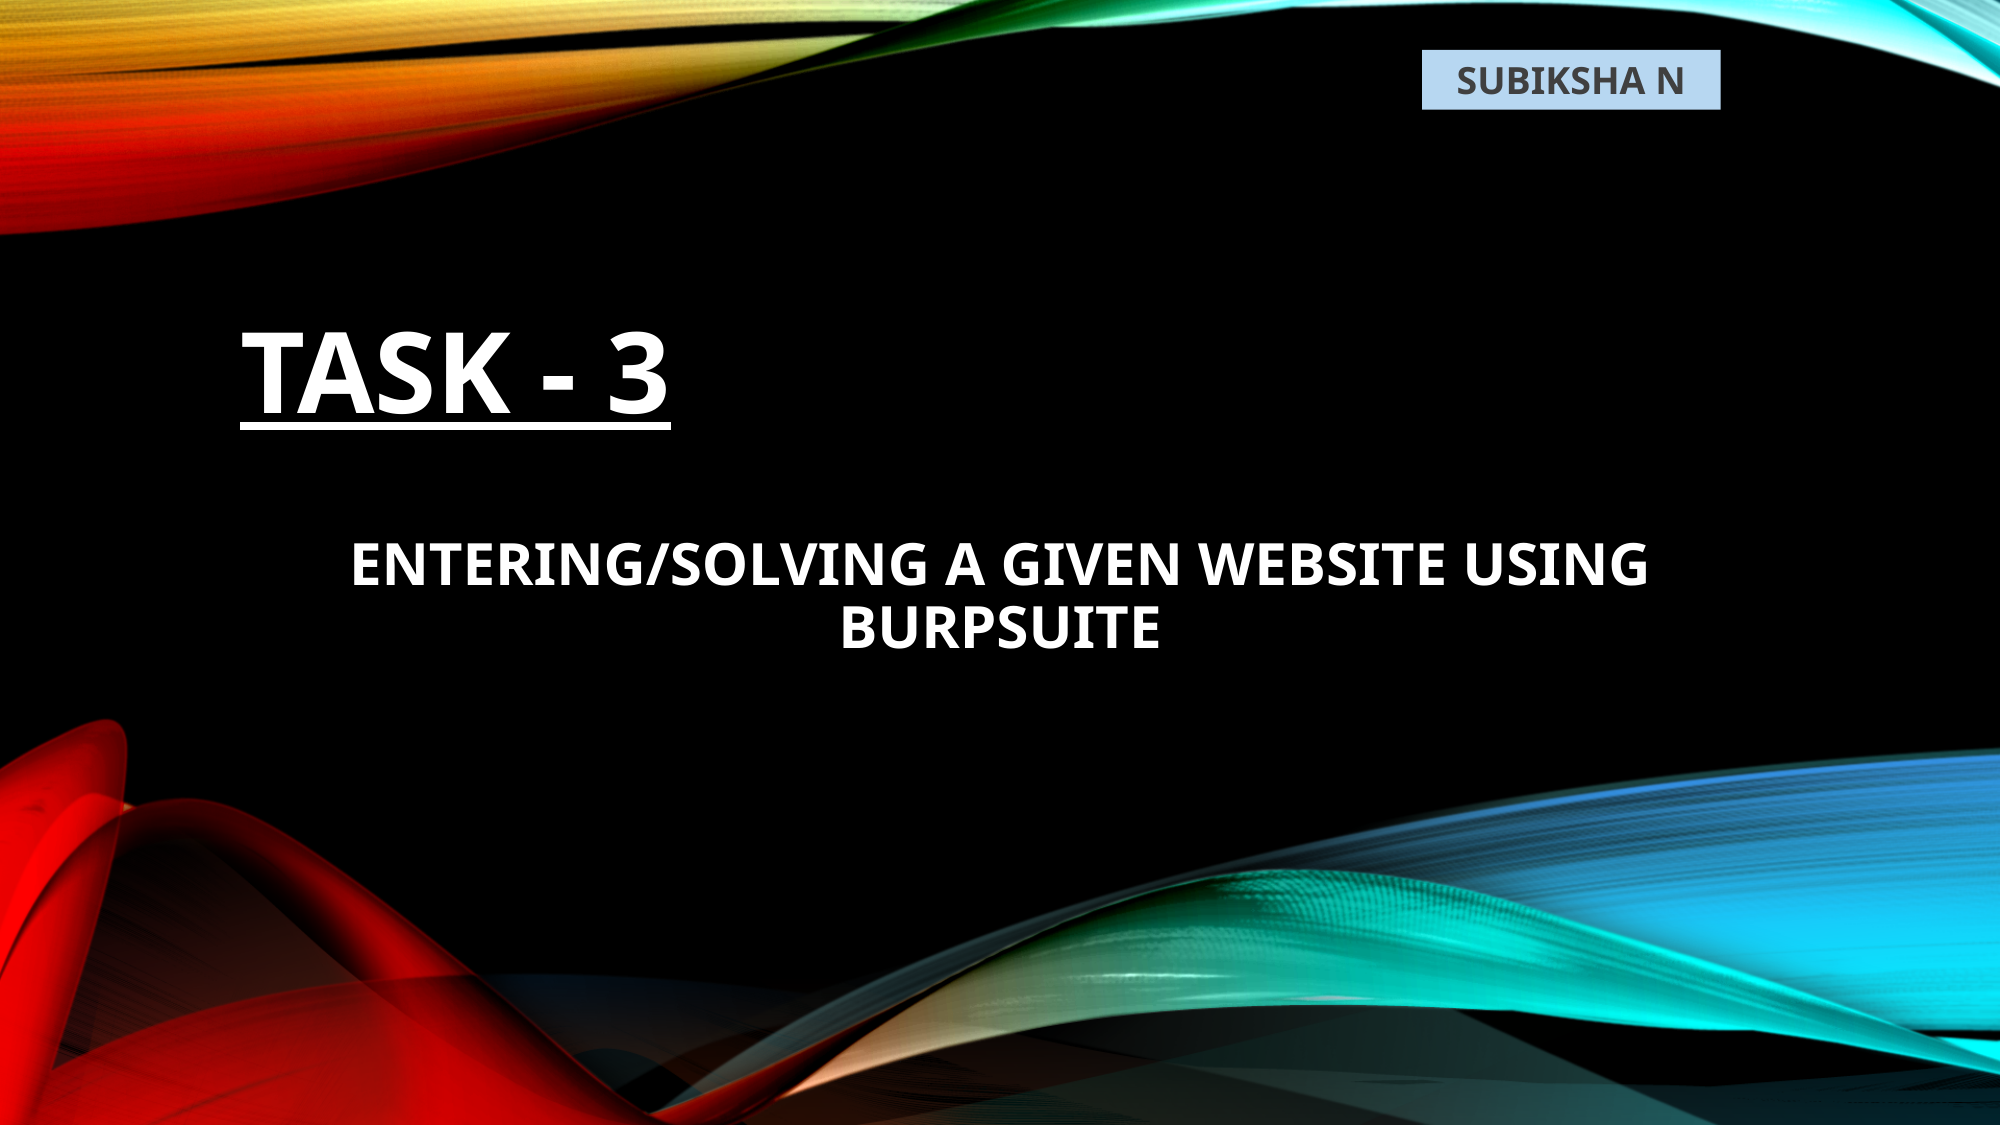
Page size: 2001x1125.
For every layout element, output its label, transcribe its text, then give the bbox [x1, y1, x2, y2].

text_box SUBIKSHA N [1422, 49, 1721, 110]
subtitle ENTERING/SOLVING A GIVEN WEBSITE USING BURPSUITE [225, 527, 1775, 709]
picture [0, 0, 2000, 237]
picture [0, 717, 2000, 1125]
title TASK - 3 [225, 295, 1775, 446]
